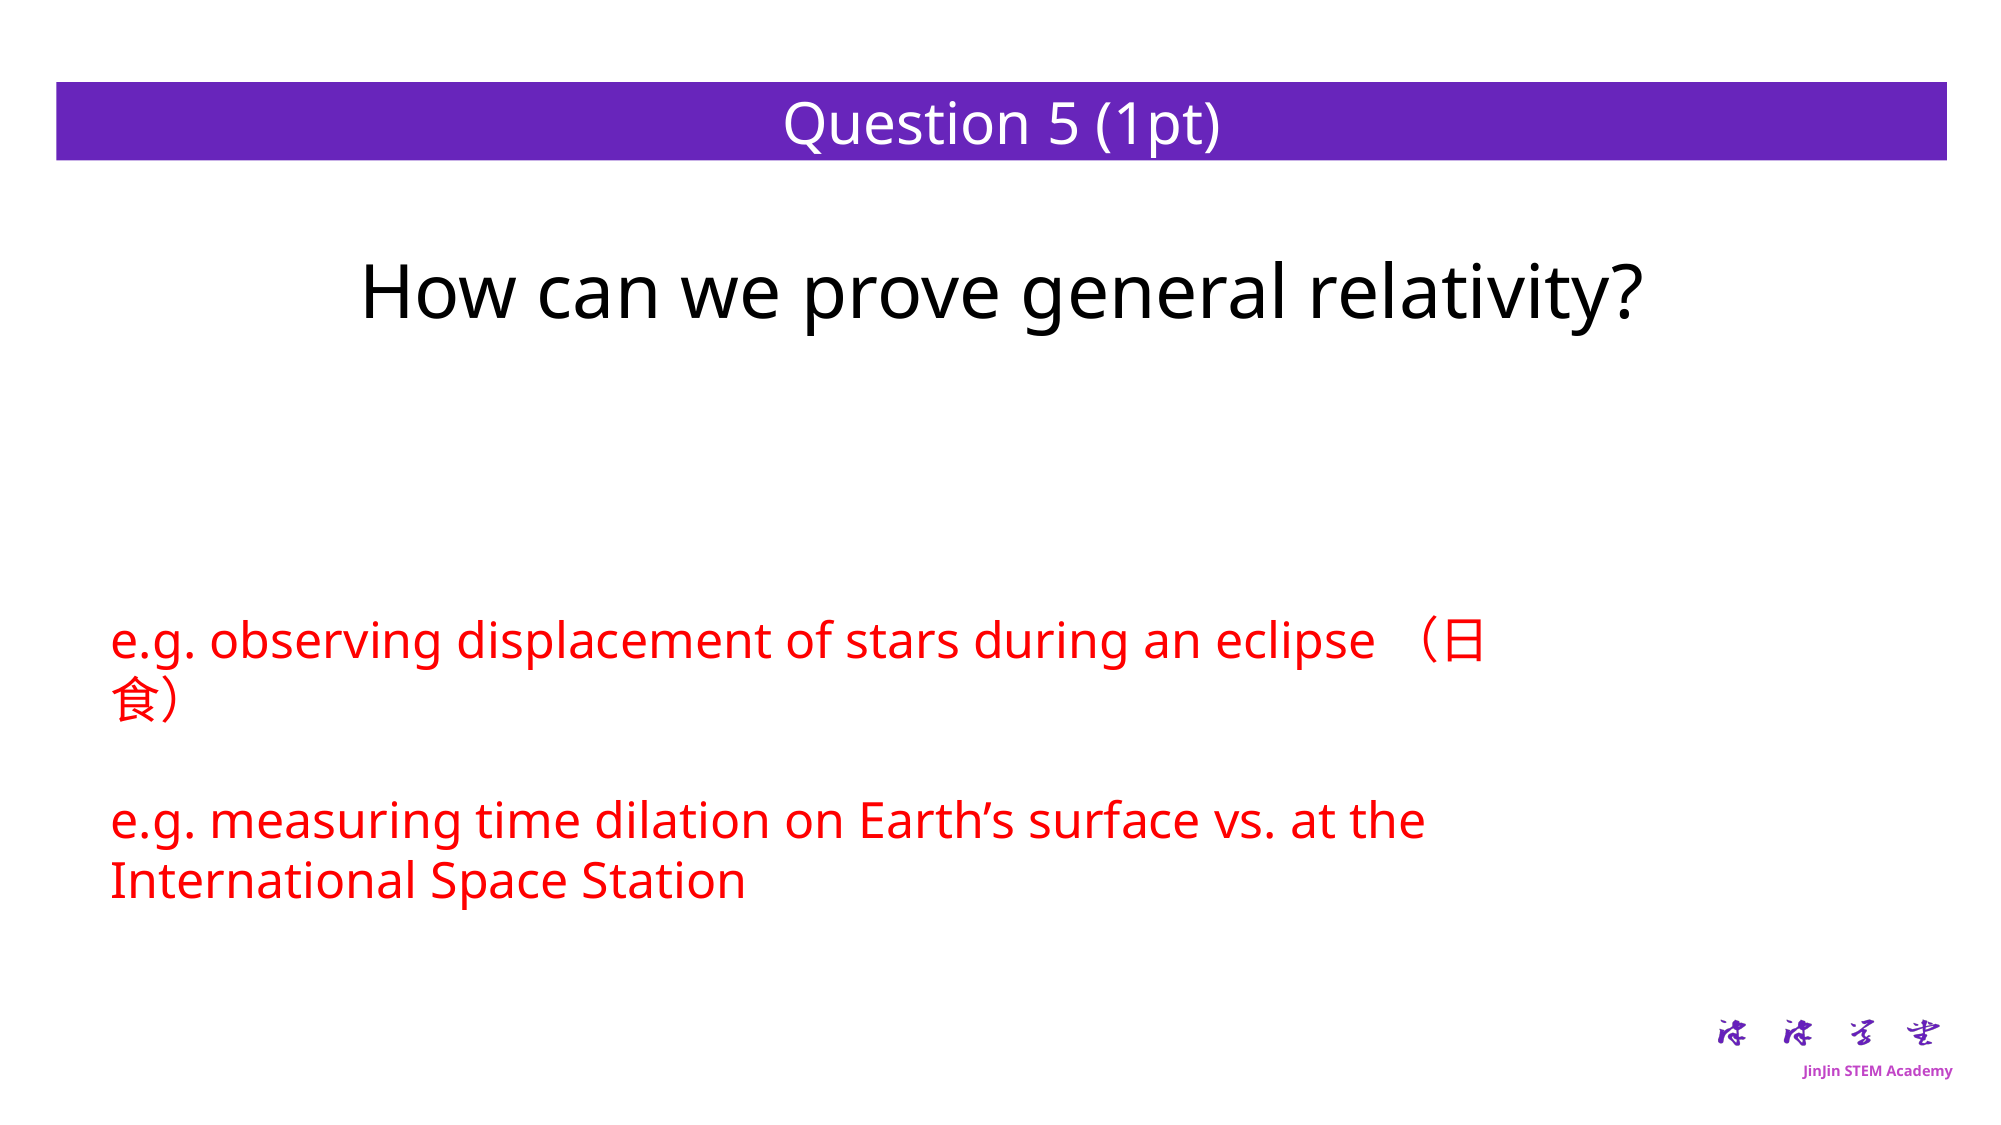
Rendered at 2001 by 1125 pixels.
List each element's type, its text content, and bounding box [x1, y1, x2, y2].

text_box How can we prove general relativity? [56, 235, 1947, 341]
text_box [1704, 1013, 1981, 1088]
text_box e.g. observing displacement of stars during an eclipse（日食） e.g. measuring time dilation on Earth’s surface vs. at the International Space Station [95, 601, 1559, 917]
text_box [56, 82, 1948, 229]
